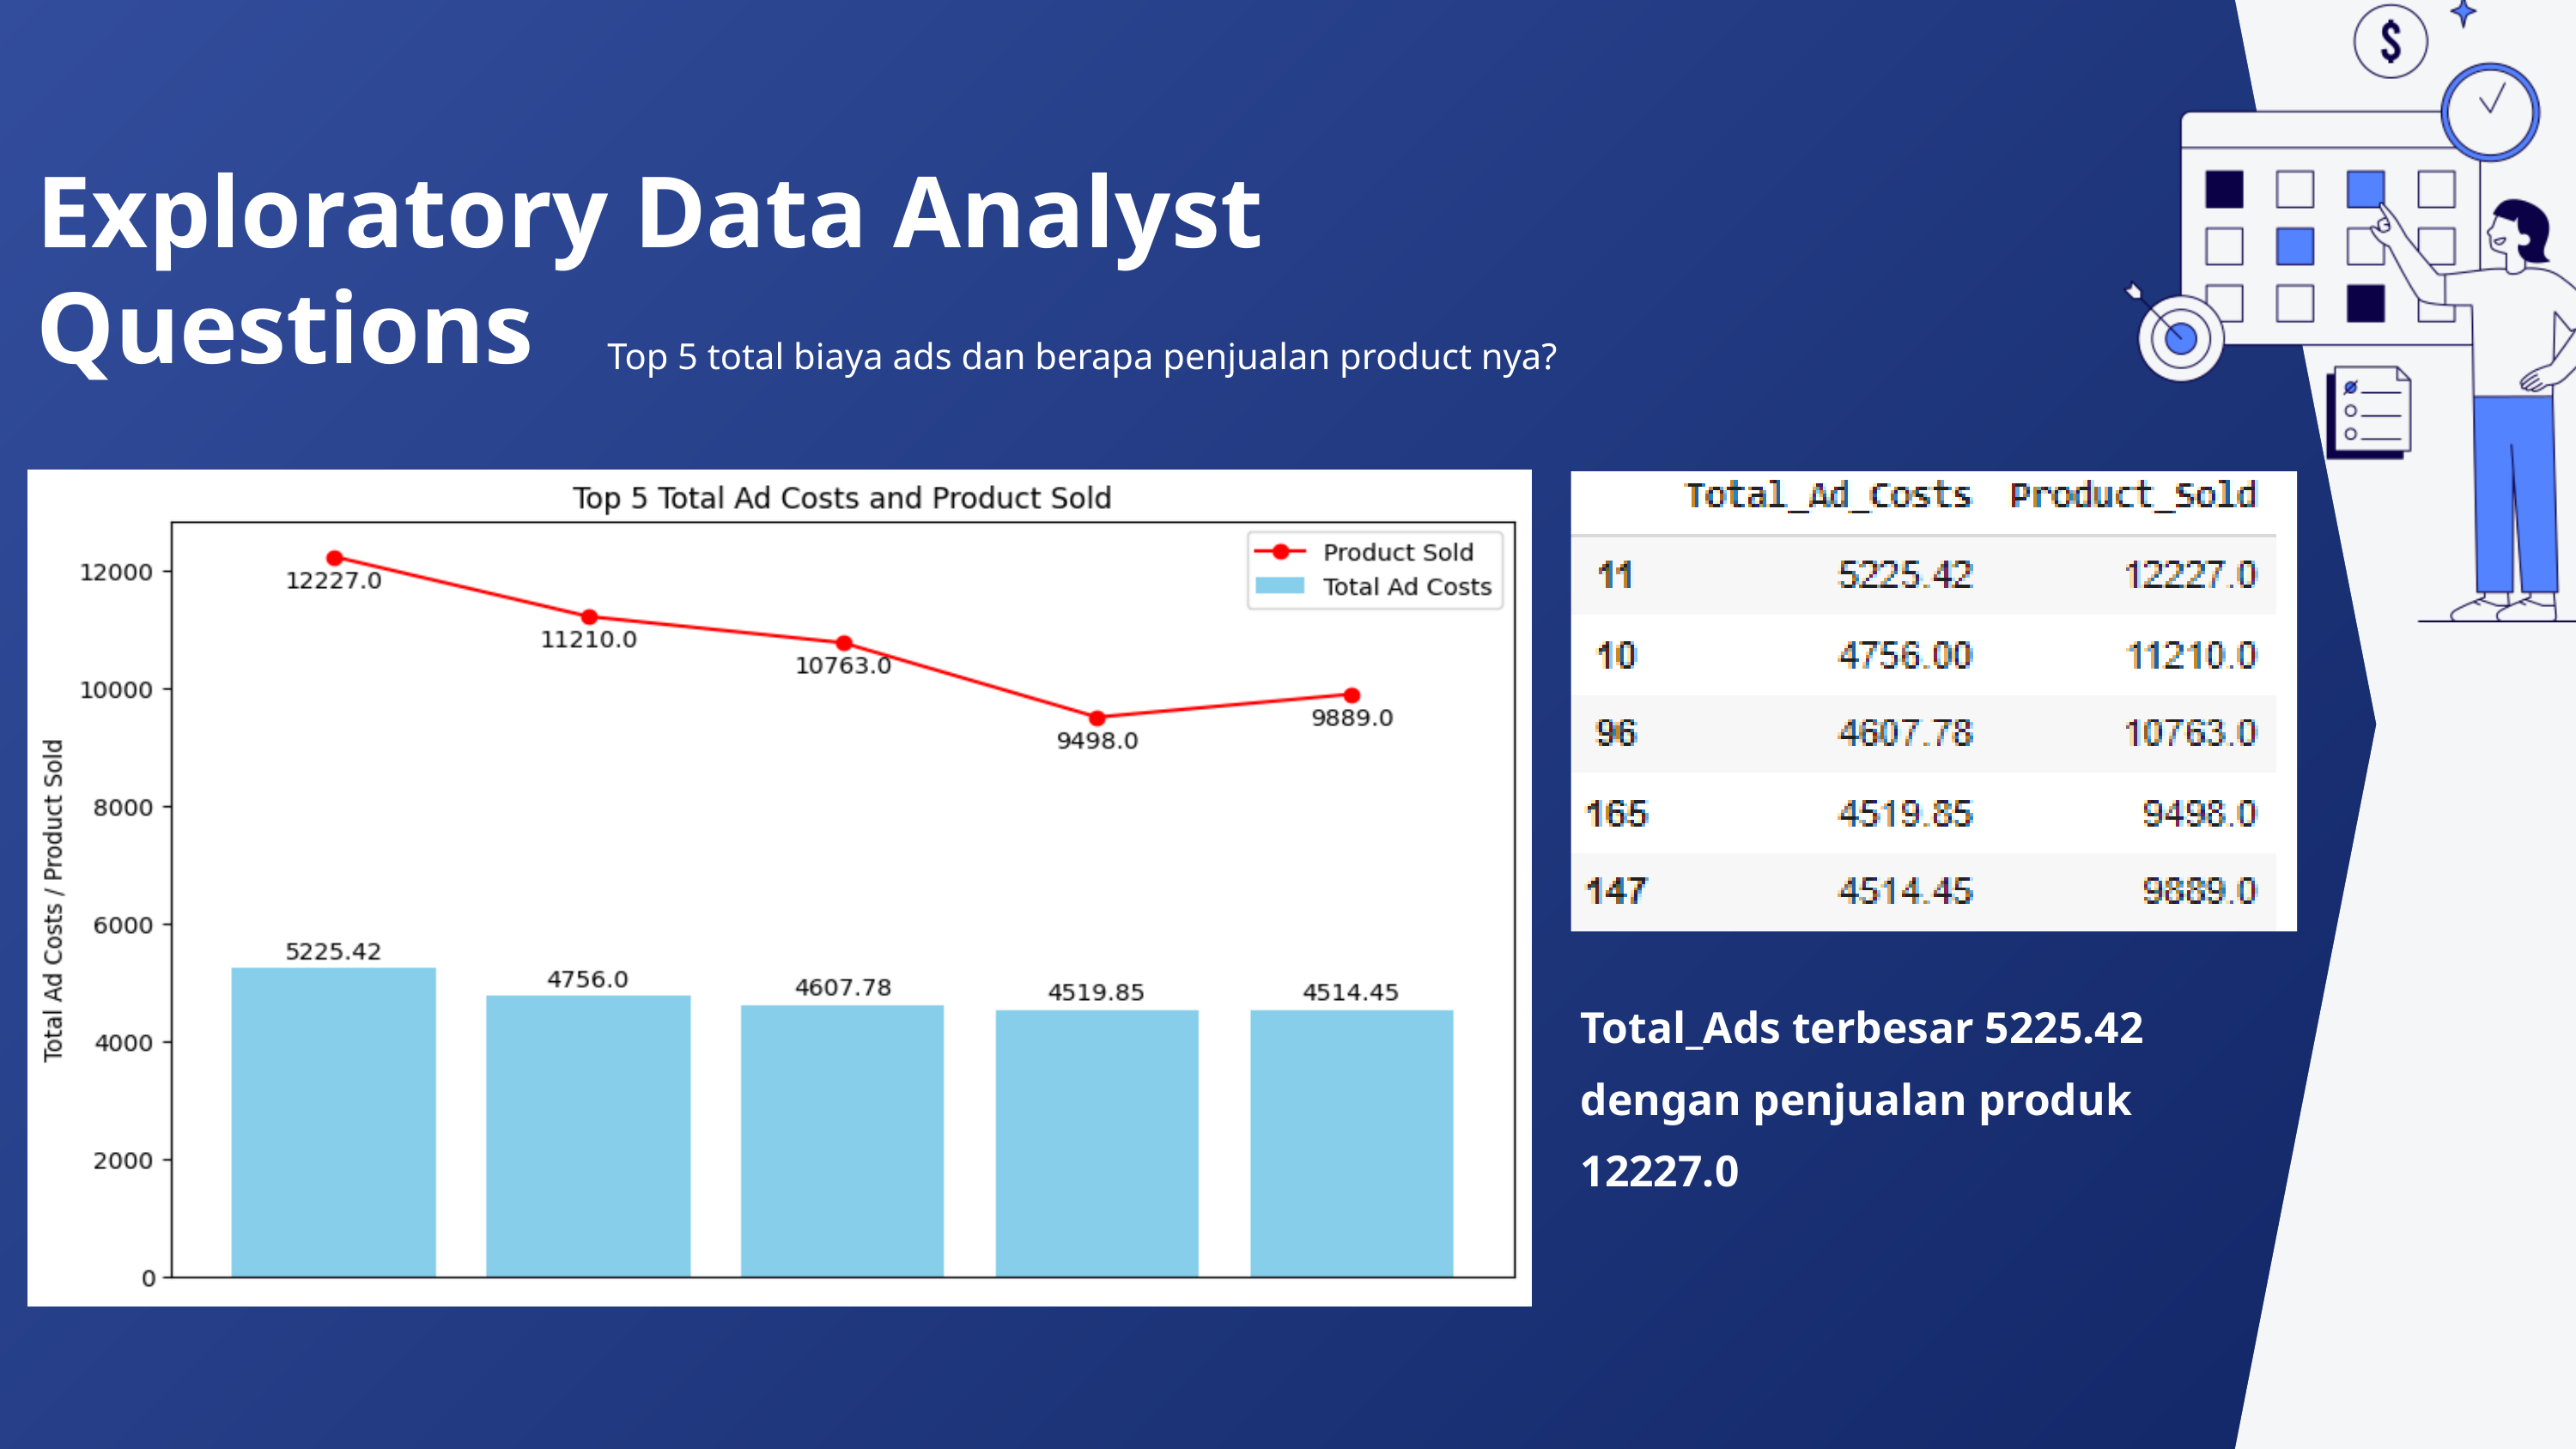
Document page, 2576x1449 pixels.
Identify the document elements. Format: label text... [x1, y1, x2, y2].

text_box Total_Ads terbesar 5225.42 dengan penjualan produk 12227.0 [1580, 980, 2214, 1196]
text_box [27, 470, 1532, 1307]
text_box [2218, 0, 2576, 1449]
text_box [2123, 0, 2214, 471]
text_box Top 5 total biaya ads dan berapa penjualan product nya? [607, 316, 1712, 378]
text_box Exploratory Data Analyst Questions [36, 155, 1892, 387]
text_box [1571, 471, 2214, 931]
